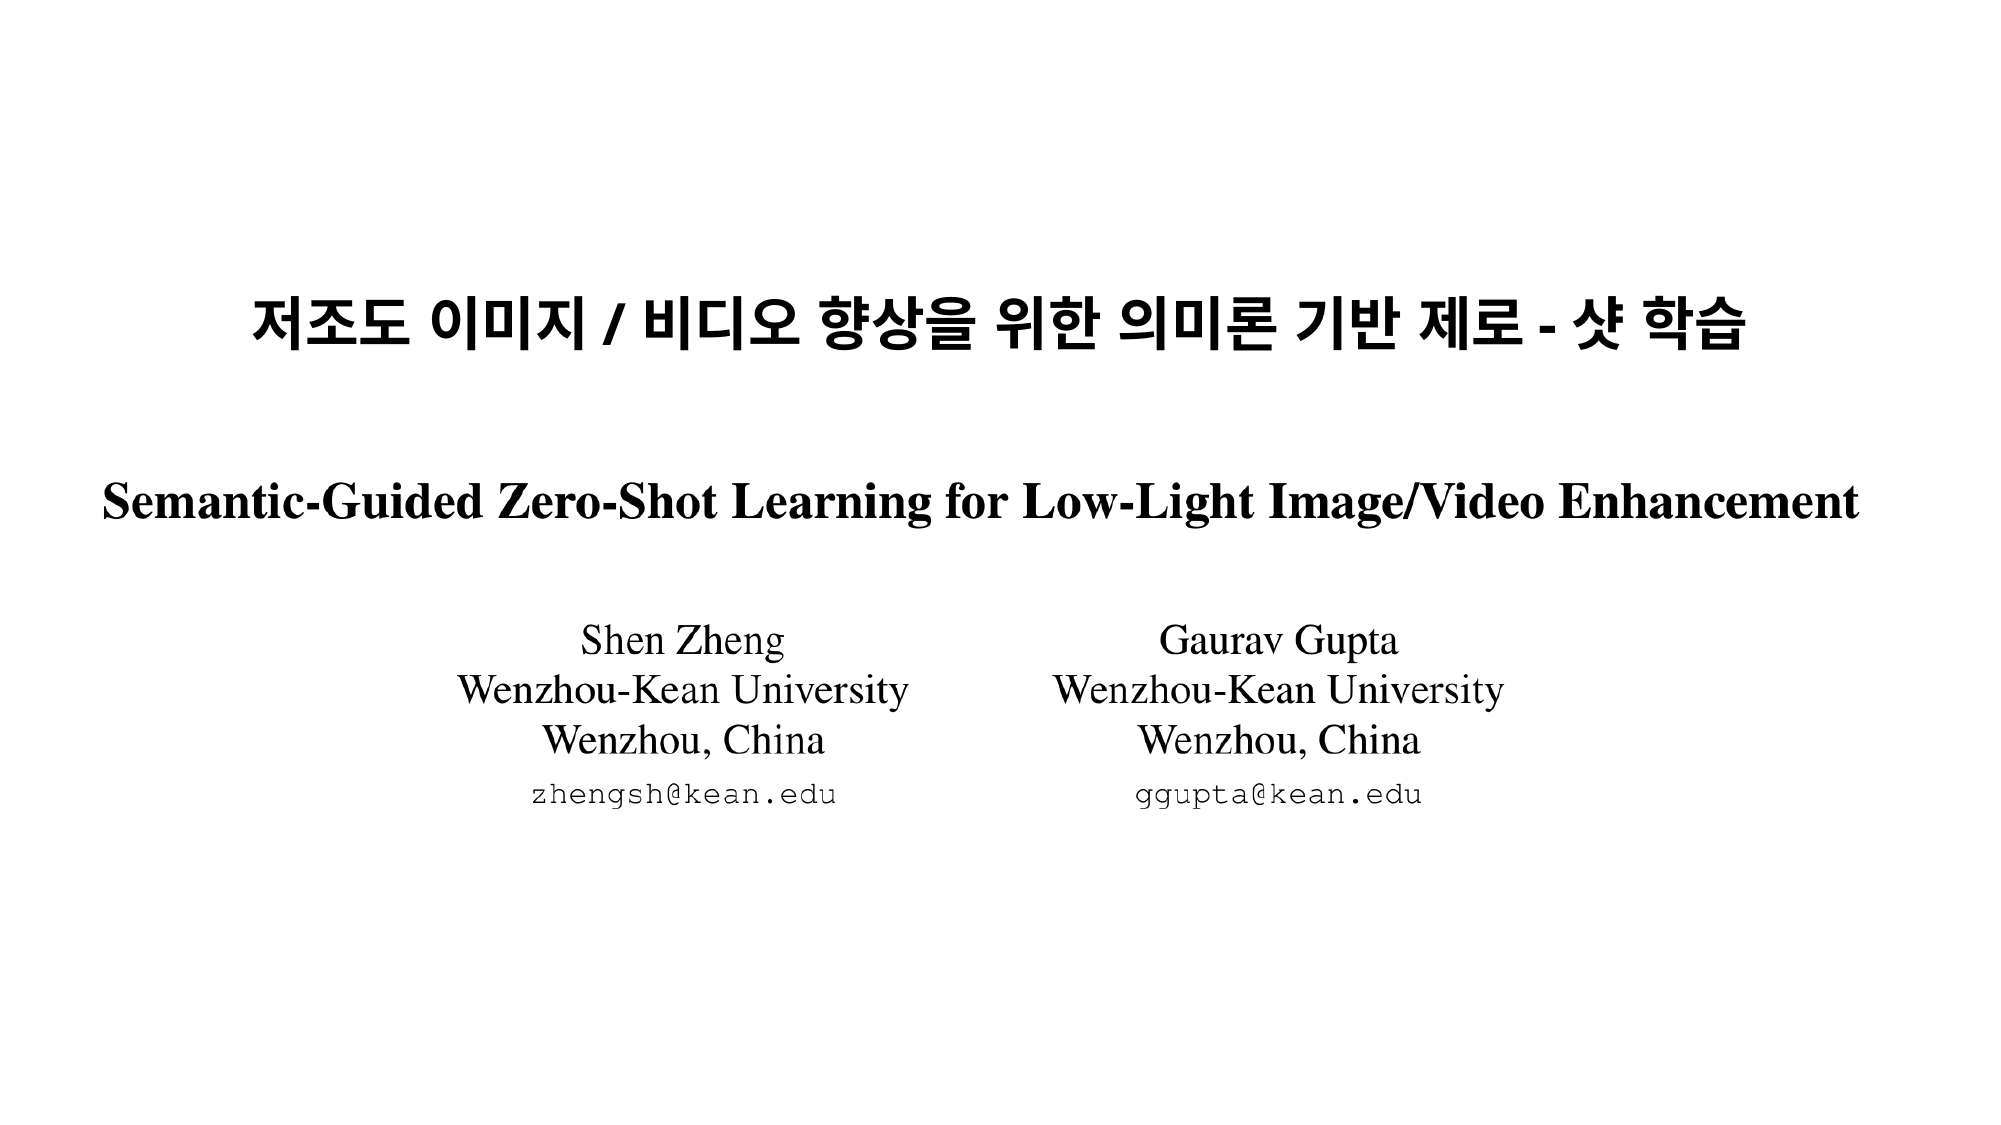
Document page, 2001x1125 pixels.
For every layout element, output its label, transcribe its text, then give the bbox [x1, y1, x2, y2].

picture [82, 457, 1918, 831]
text_box 저조도 이미지/비디오 향상을 위한 의미론 기반 제로-샷 학습 [116, 279, 1884, 364]
